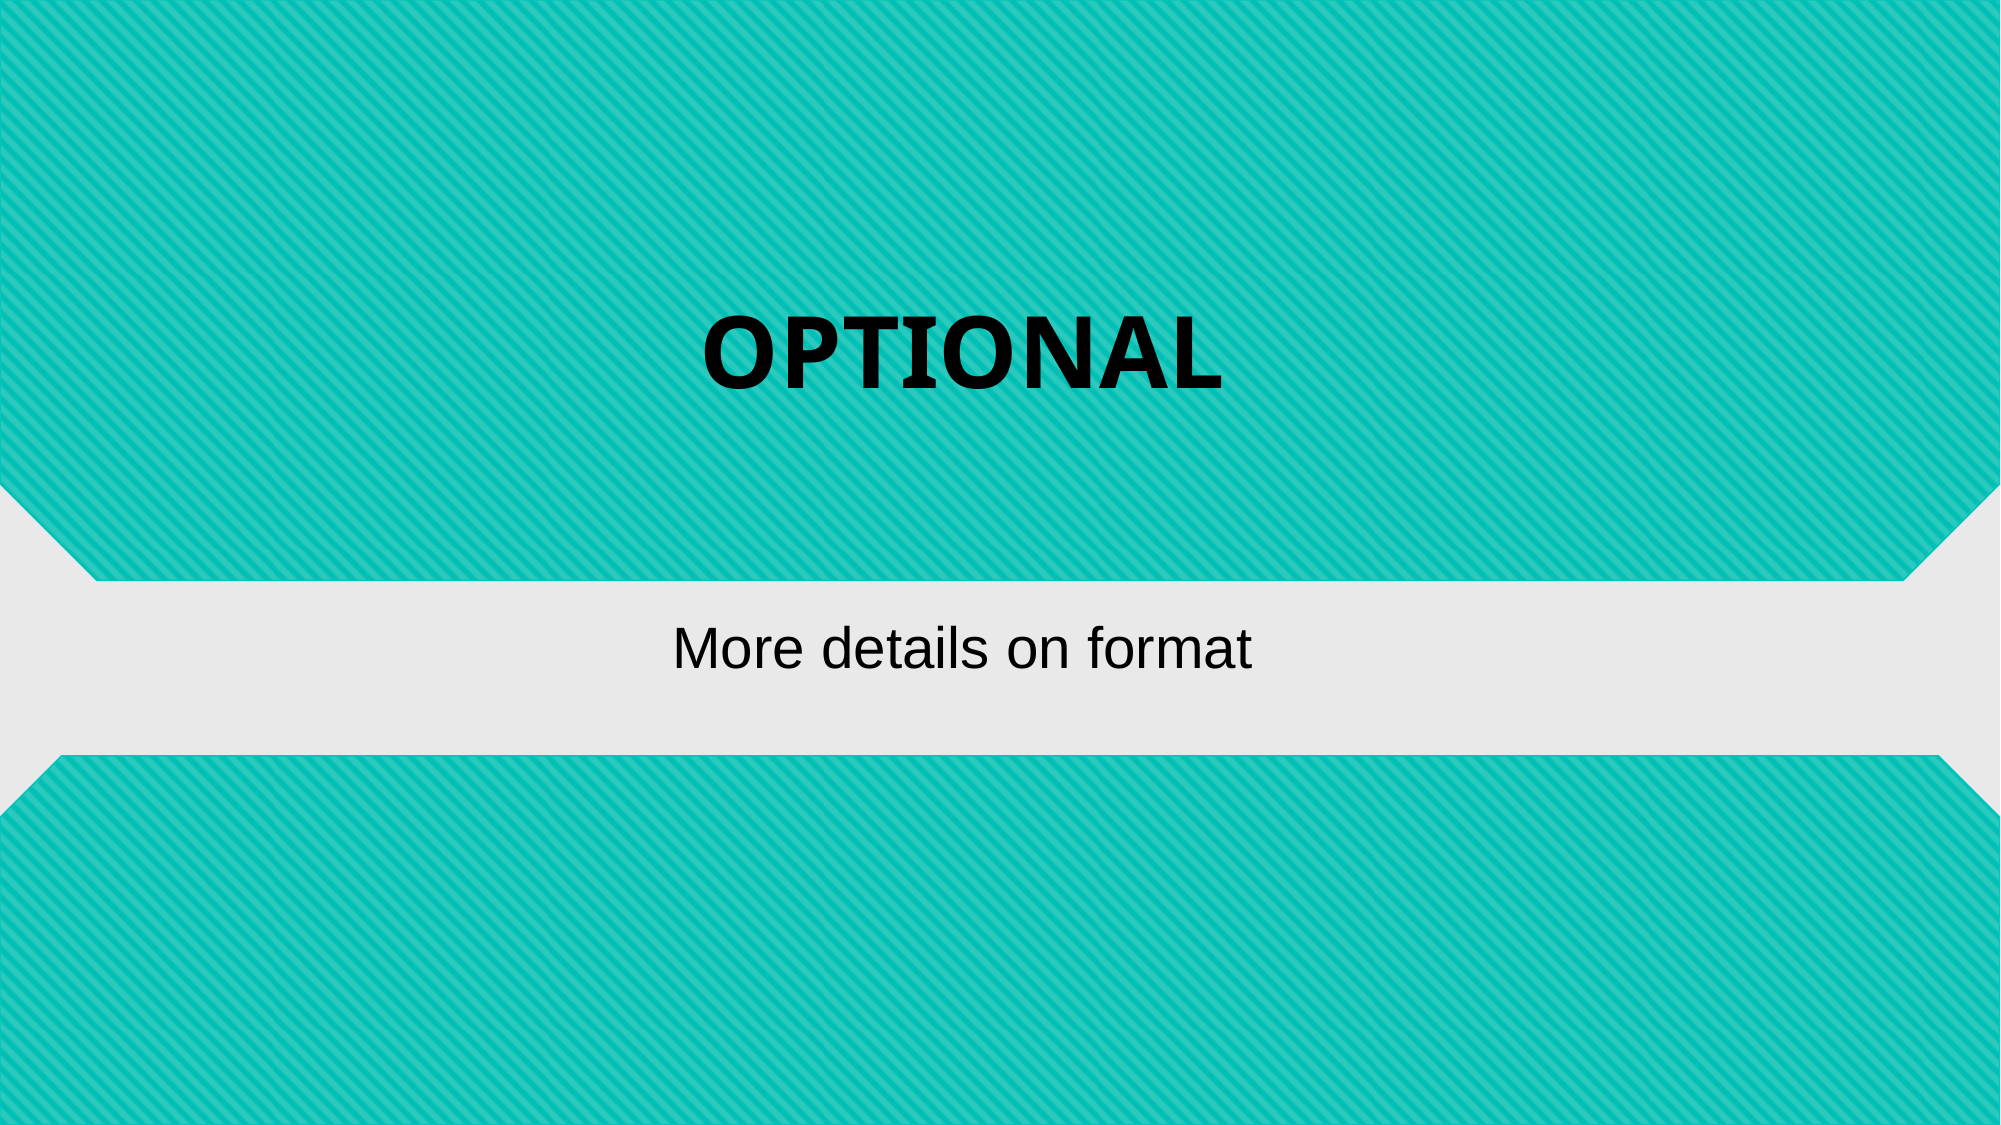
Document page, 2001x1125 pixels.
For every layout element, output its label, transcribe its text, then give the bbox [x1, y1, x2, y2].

title OPTIONAL [96, 175, 1829, 417]
list More details on format [96, 603, 1829, 725]
